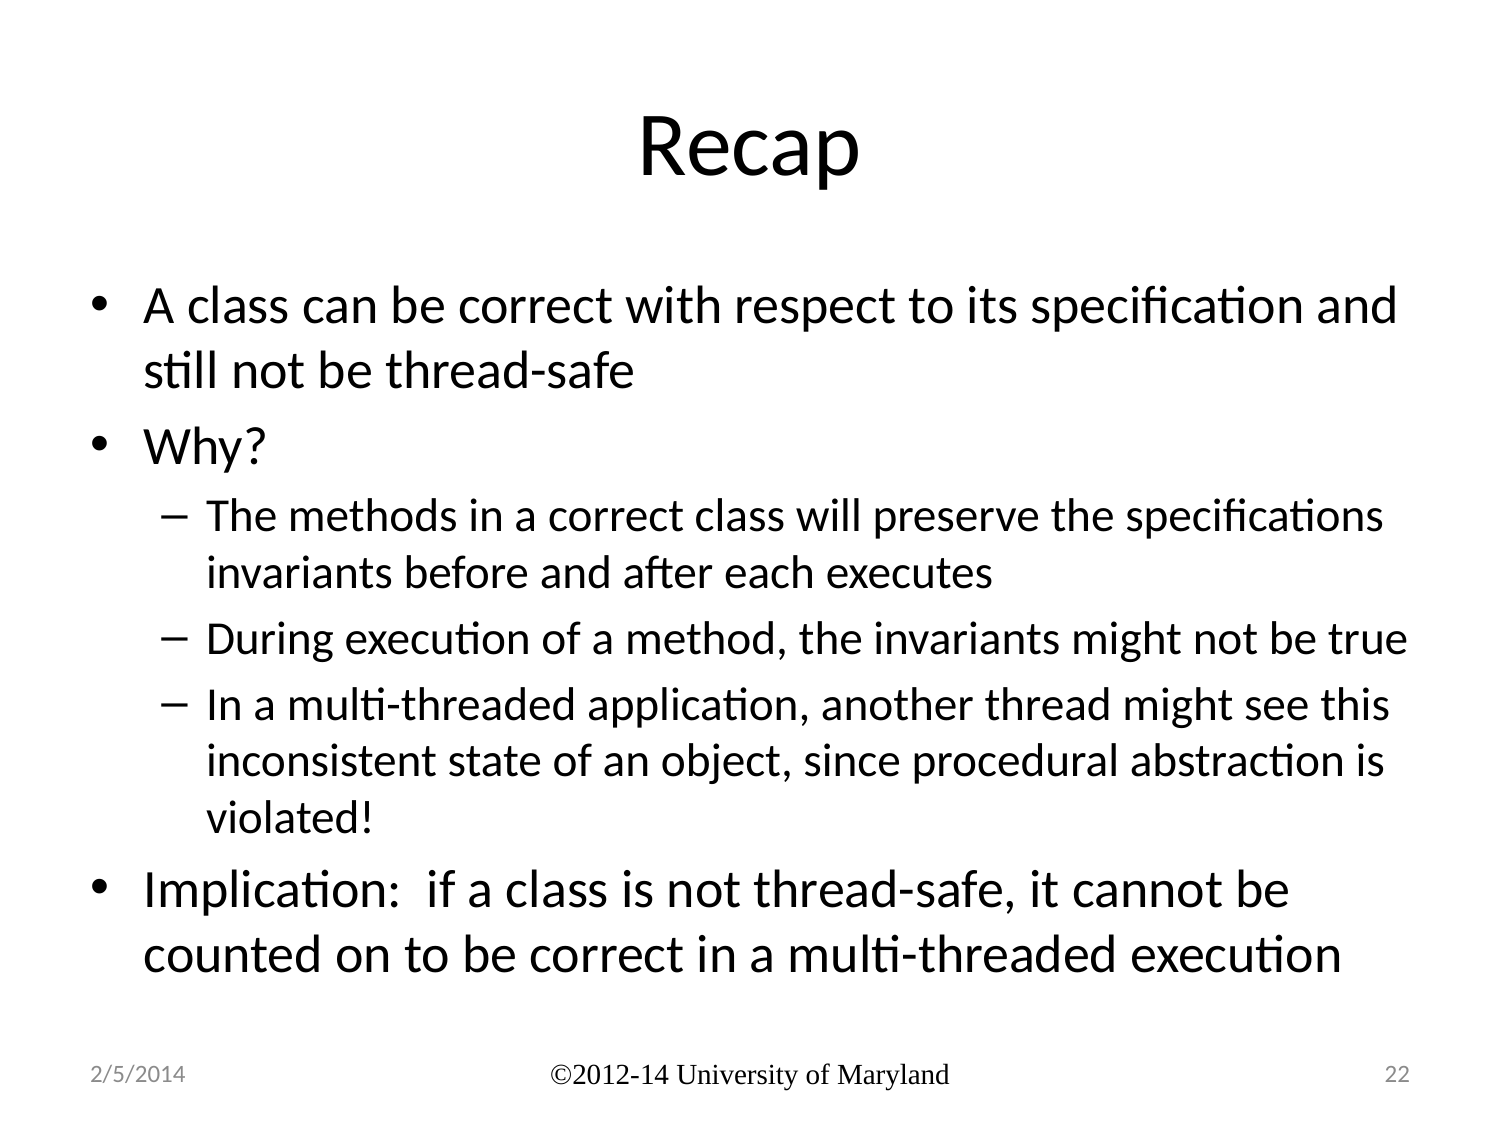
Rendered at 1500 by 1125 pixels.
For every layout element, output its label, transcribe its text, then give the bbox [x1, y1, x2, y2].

footer ©2012-14 University of Maryland [512, 1042, 988, 1103]
title Recap [75, 45, 1425, 233]
list A class can be correct with respect to its specification and still not be thread-safe Why? The methods in a correct class will preserve the specifications invariants before and after each executes During execution of a method, the invariants might not be true In a multi-threaded application, another thread might see this inconsistent state of an object, since procedural abstraction is violated! Implication: if a class is not thread-safe, it cannot be counted on to be correct in a multi-threaded execution [75, 262, 1425, 1005]
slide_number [75, 1042, 425, 1103]
slide_number 22 [1074, 1042, 1425, 1103]
